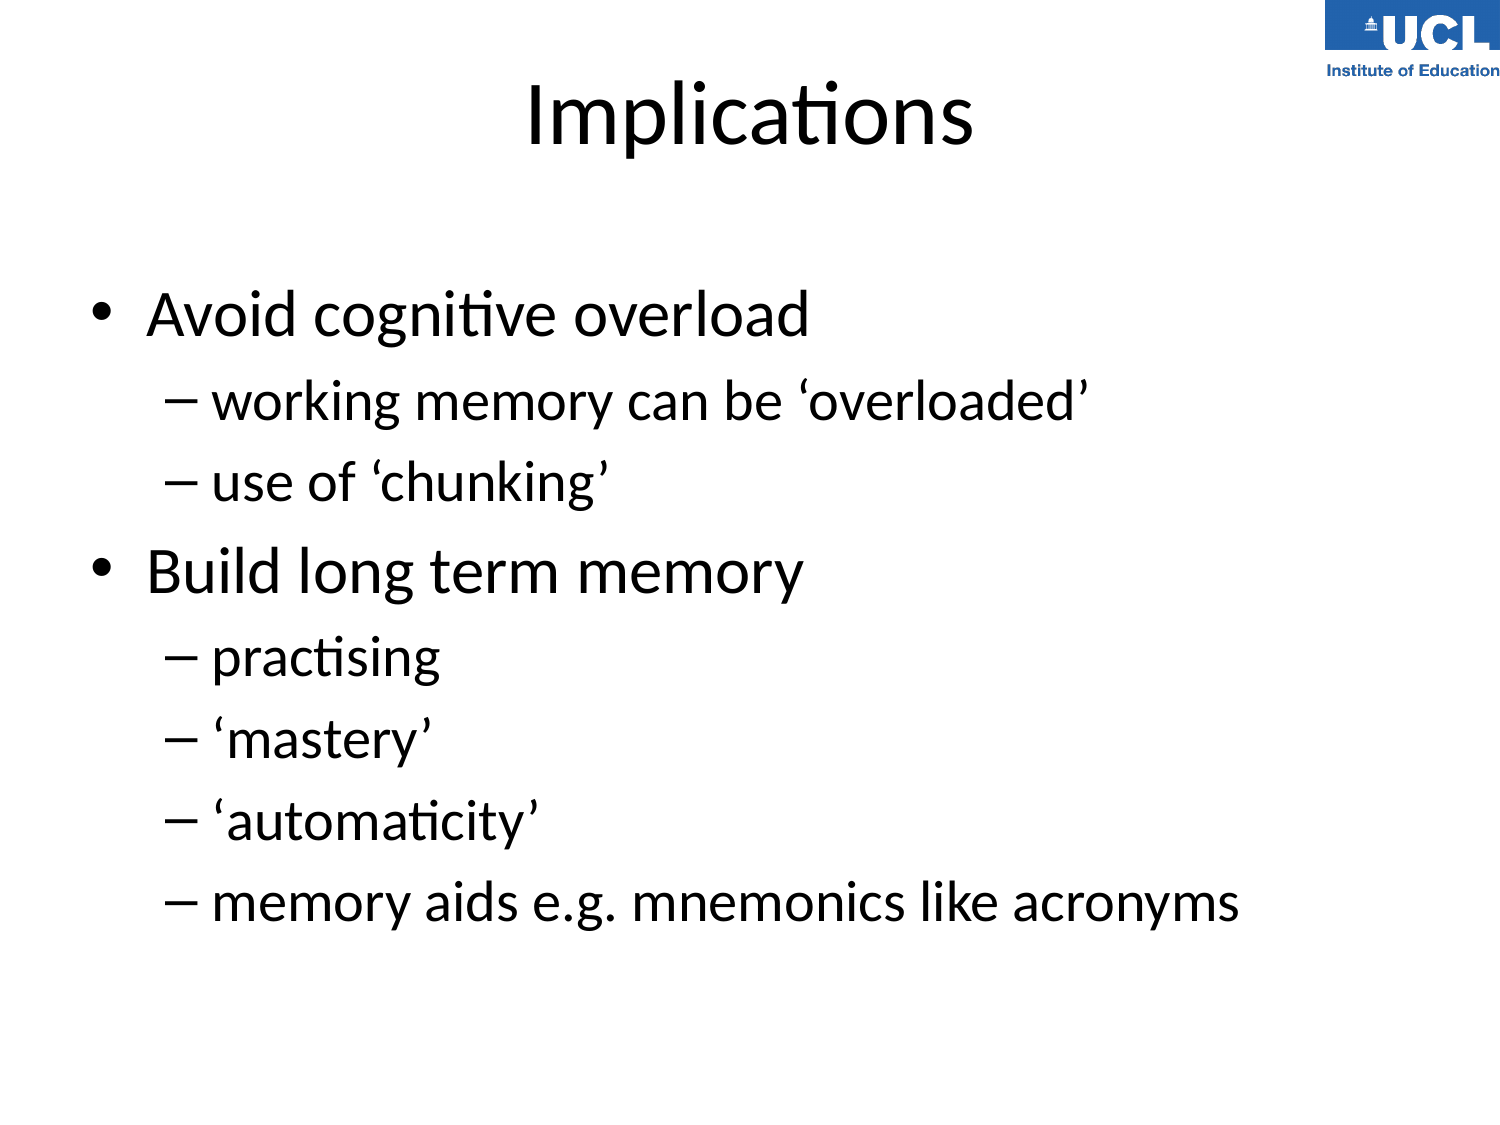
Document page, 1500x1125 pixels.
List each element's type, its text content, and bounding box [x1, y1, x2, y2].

list Avoid cognitive overload working memory can be ‘overloaded’ use of ‘chunking’ Build long term memory practising ‘mastery’ ‘automaticity’ memory aids e.g. mnemonics like acronyms [75, 262, 1425, 1005]
title Implications [75, 45, 1425, 233]
picture [1325, 0, 1500, 84]
